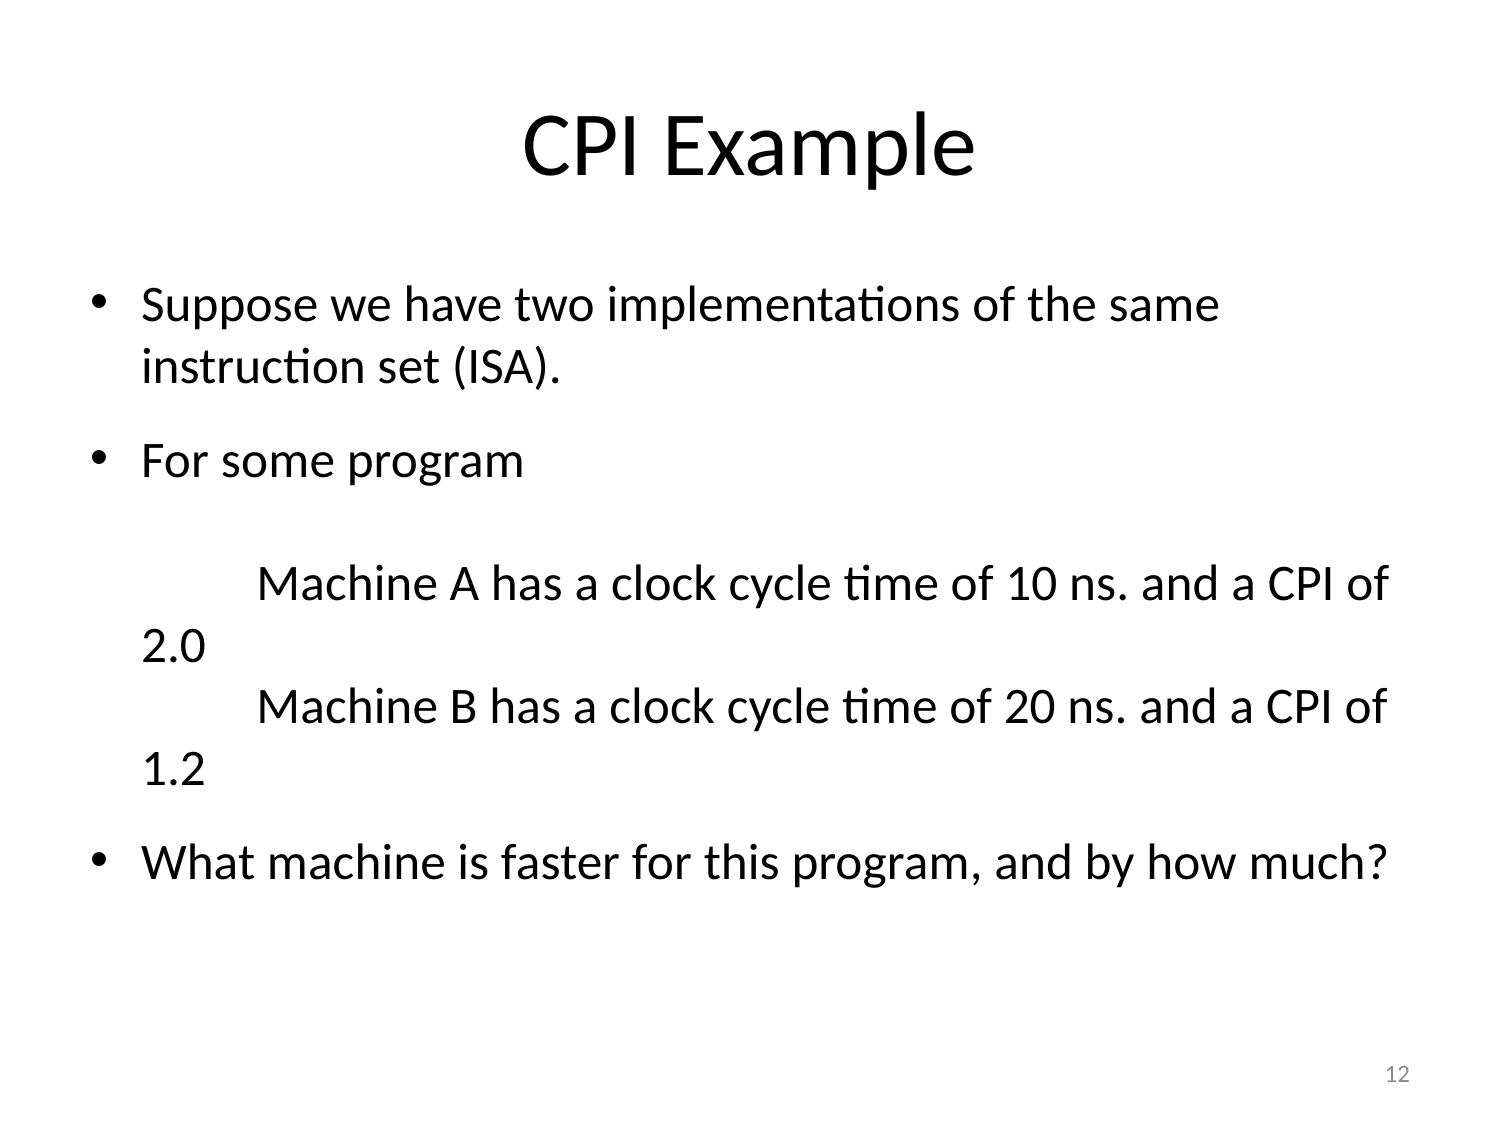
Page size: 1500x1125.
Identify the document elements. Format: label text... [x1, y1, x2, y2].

list Suppose we have two implementations of the same instruction set (ISA). For some program Machine A has a clock cycle time of 10 ns. and a CPI of 2.0 Machine B has a clock cycle time of 20 ns. and a CPI of 1.2 What machine is faster for this program, and by how much? [75, 262, 1425, 1005]
slide_number 12 [1074, 1042, 1425, 1103]
title CPI Example [75, 45, 1425, 233]
